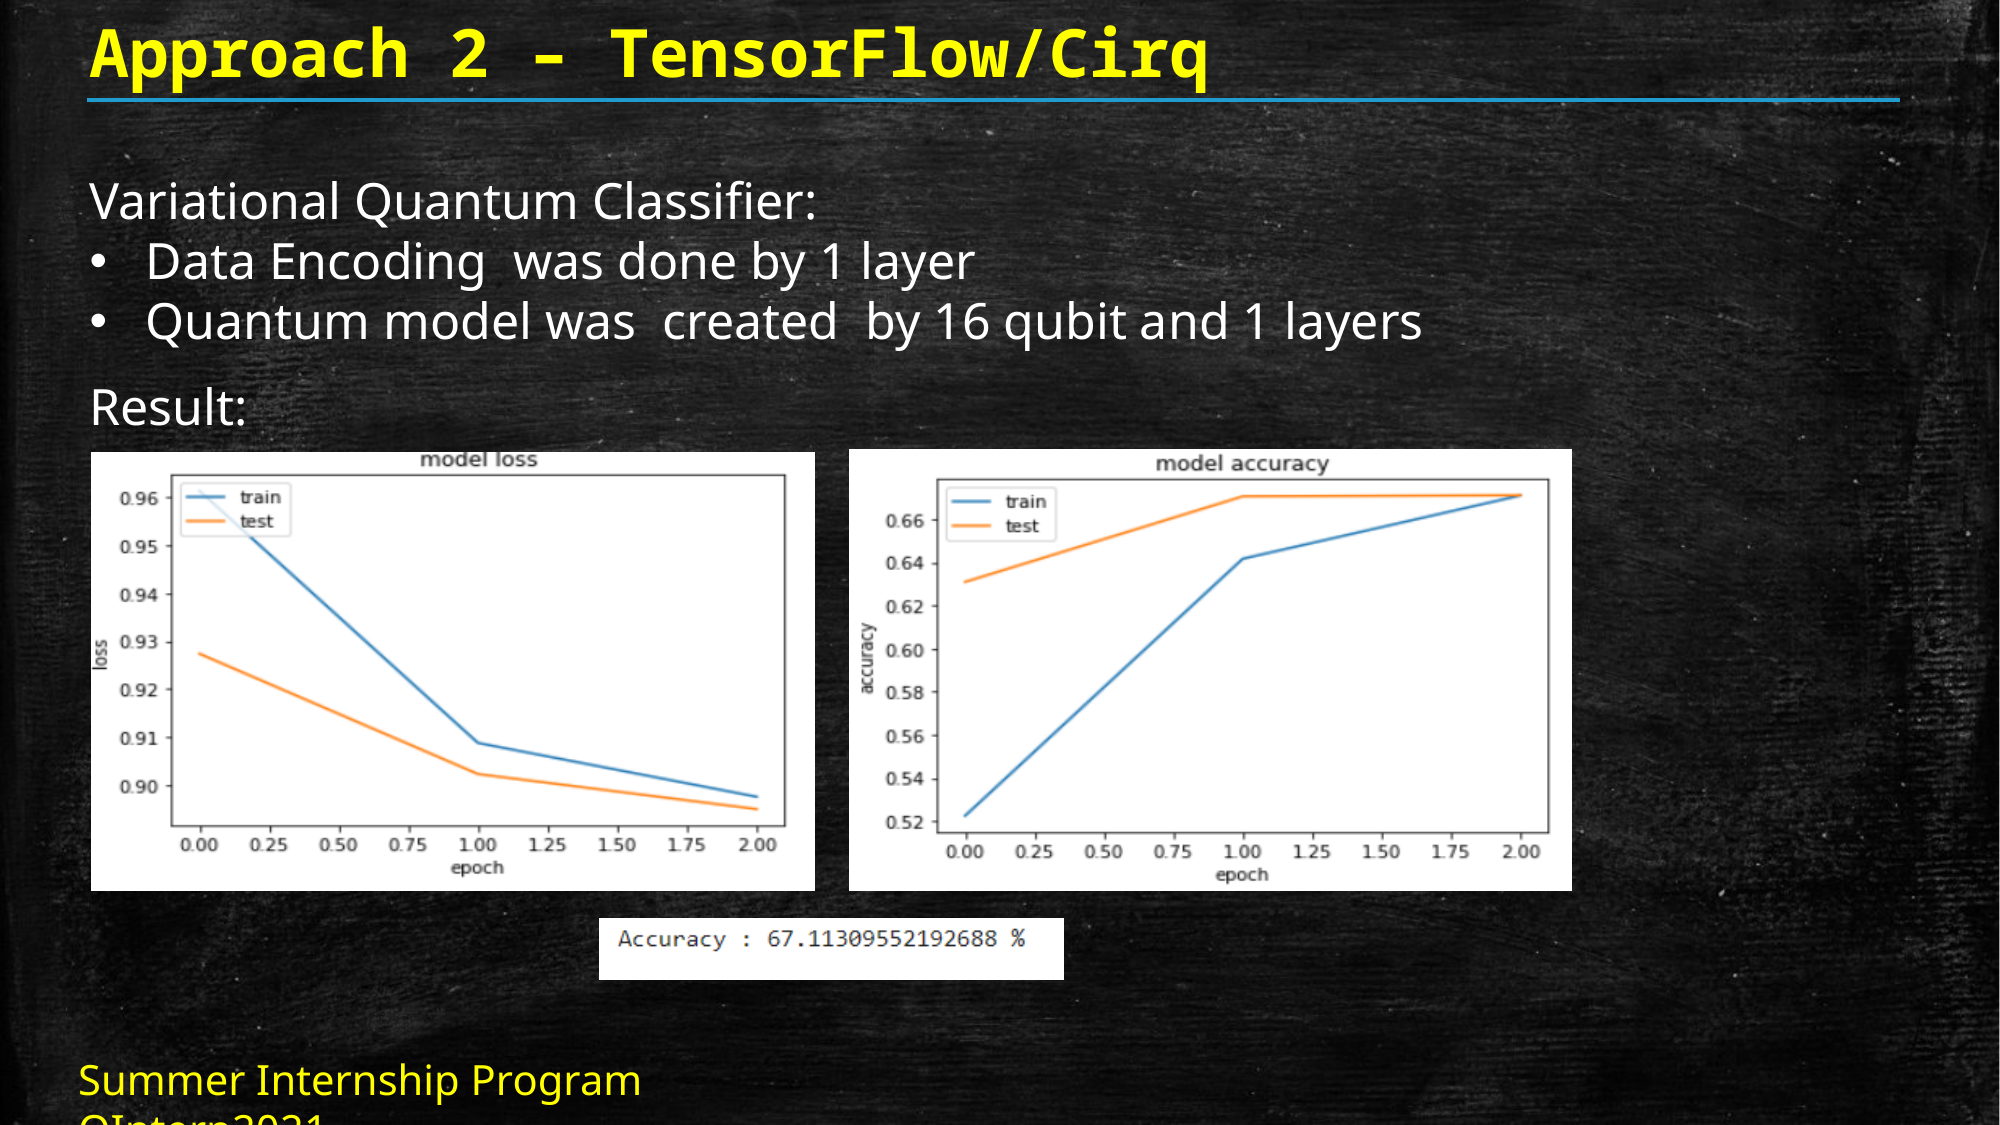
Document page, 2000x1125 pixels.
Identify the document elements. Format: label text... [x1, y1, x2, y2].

text_box Summer Internship Program QIntern2021 [63, 1046, 1938, 1125]
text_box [91, 449, 1572, 980]
text_box Approach 2 – TensorFlow/Cirq [74, 12, 1925, 100]
text_box Variational Quantum Classifier: Data Encoding was done by 1 layer Quantum model was created by 16 qubit and 1 layers Result: [74, 162, 1925, 443]
